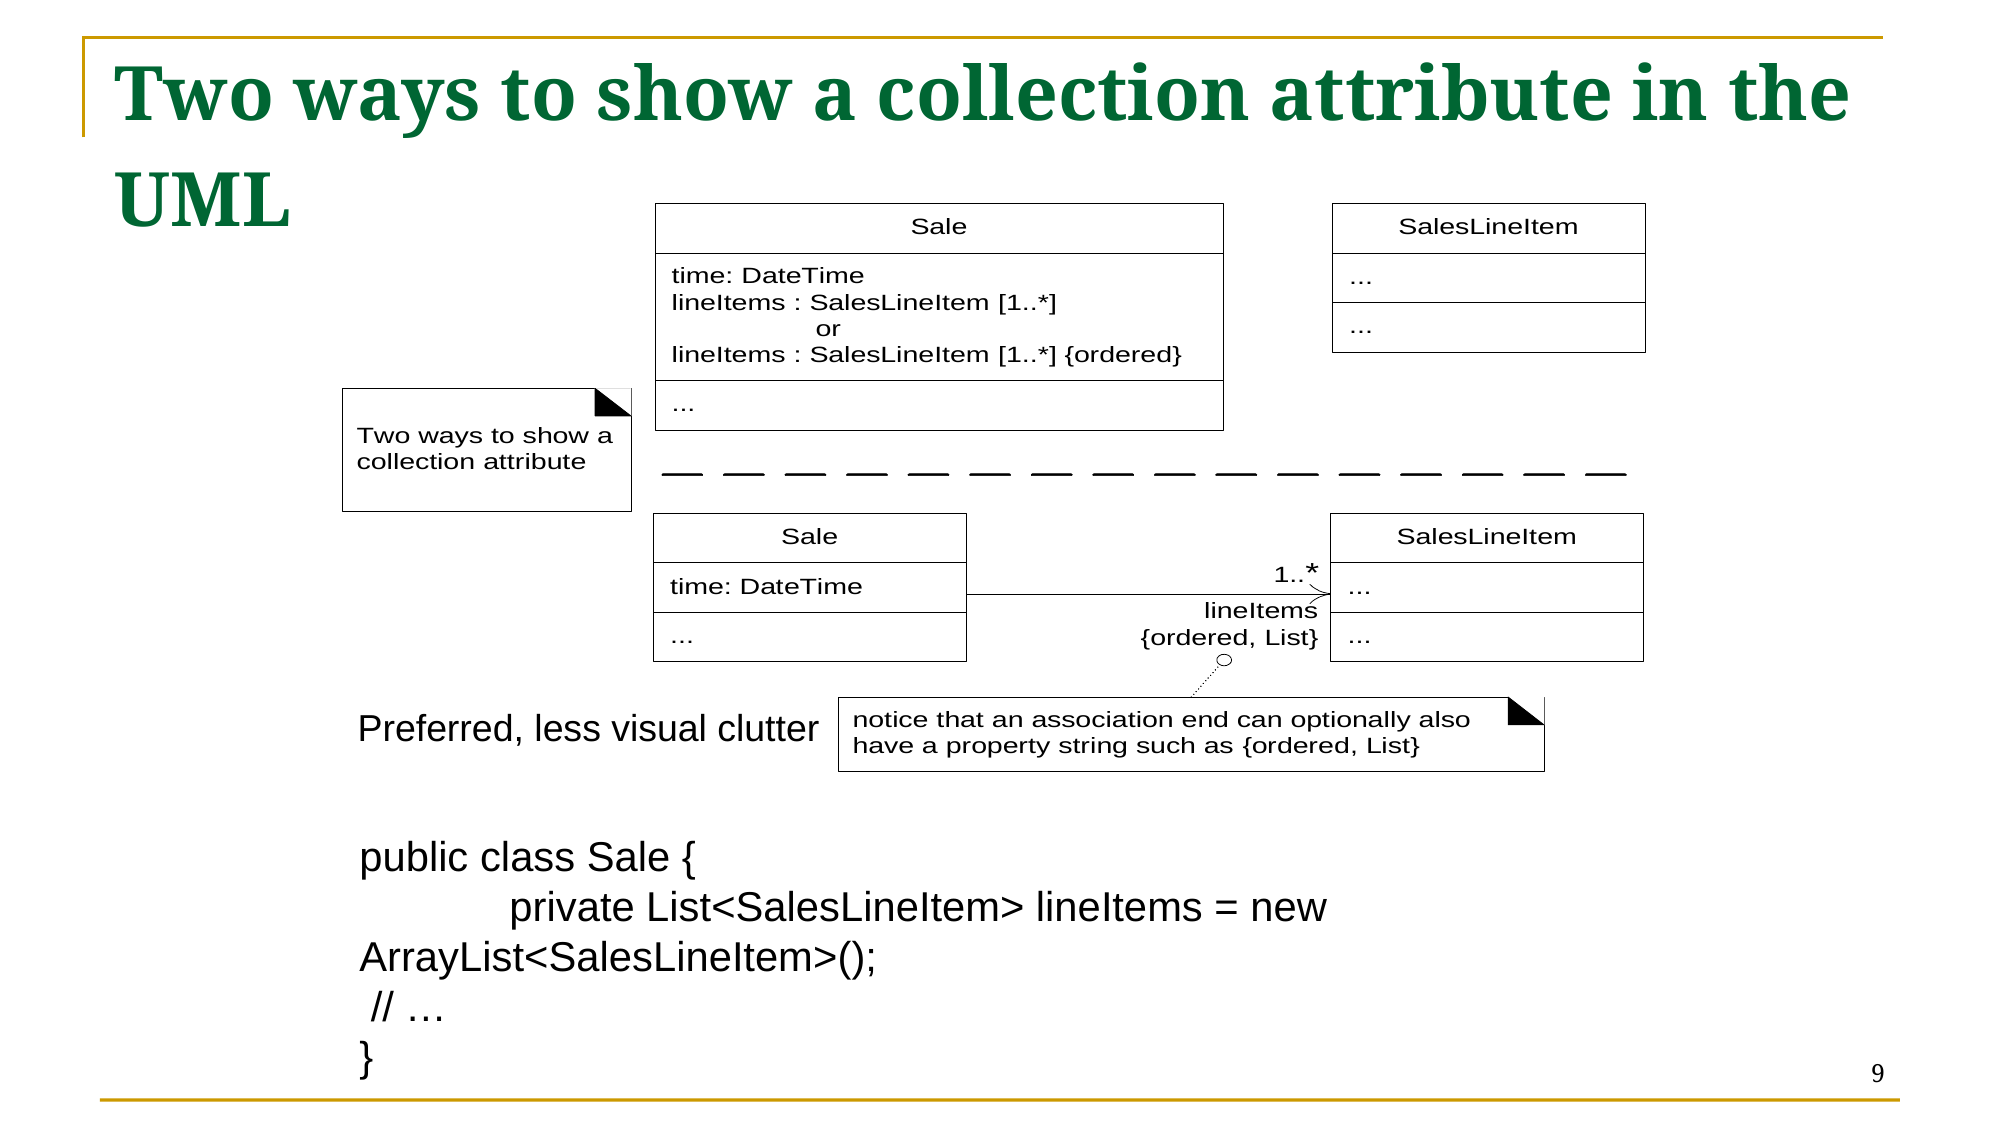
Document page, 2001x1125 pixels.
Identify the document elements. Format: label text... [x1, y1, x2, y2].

title Two ways to show a collection attribute in the UML [99, 37, 1875, 225]
text_box public class Sale { private List<SalesLineItem> lineItems = new ArrayList<SalesLineItem>(); // … } [344, 822, 1656, 1088]
slide_number 9 [1433, 1023, 1901, 1100]
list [337, 199, 1651, 776]
